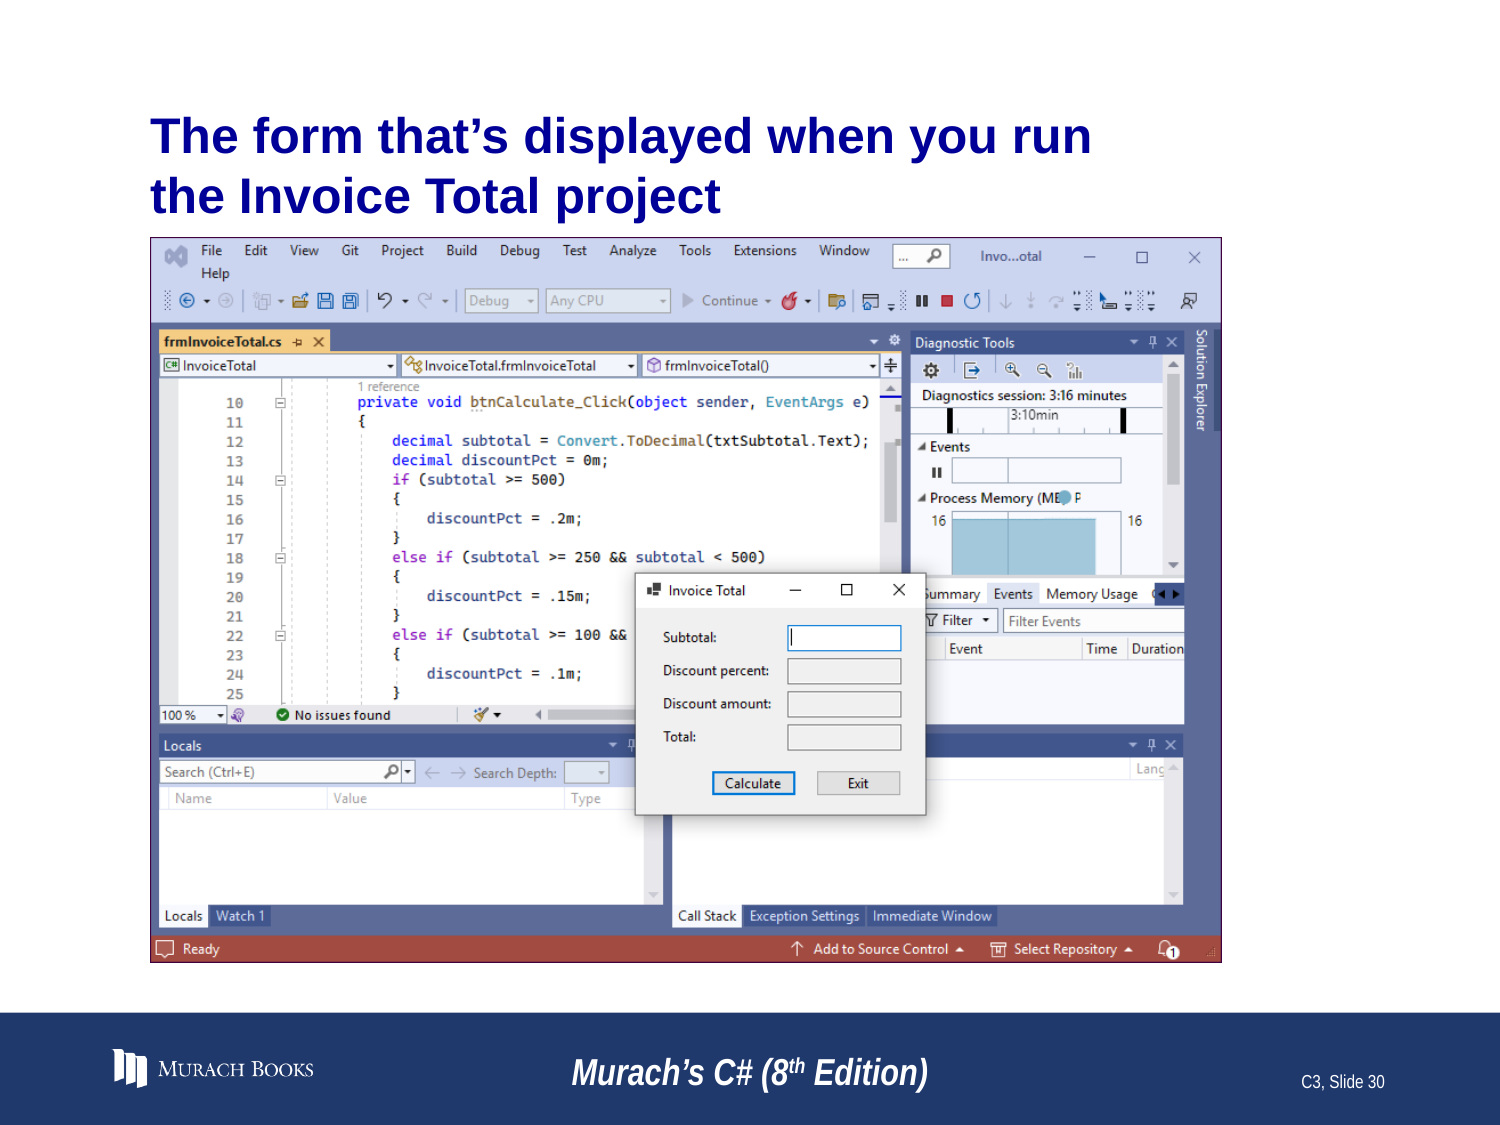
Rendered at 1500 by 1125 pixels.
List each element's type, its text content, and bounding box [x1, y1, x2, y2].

slide_number C3, Slide 30 [1087, 1025, 1400, 1100]
slide_number Murach’s C# (8th Edition) [450, 1025, 1050, 1100]
footer [12, 1025, 450, 1100]
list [149, 237, 1222, 963]
title The form that’s displayed when you run the Invoice Total project [150, 102, 1350, 224]
